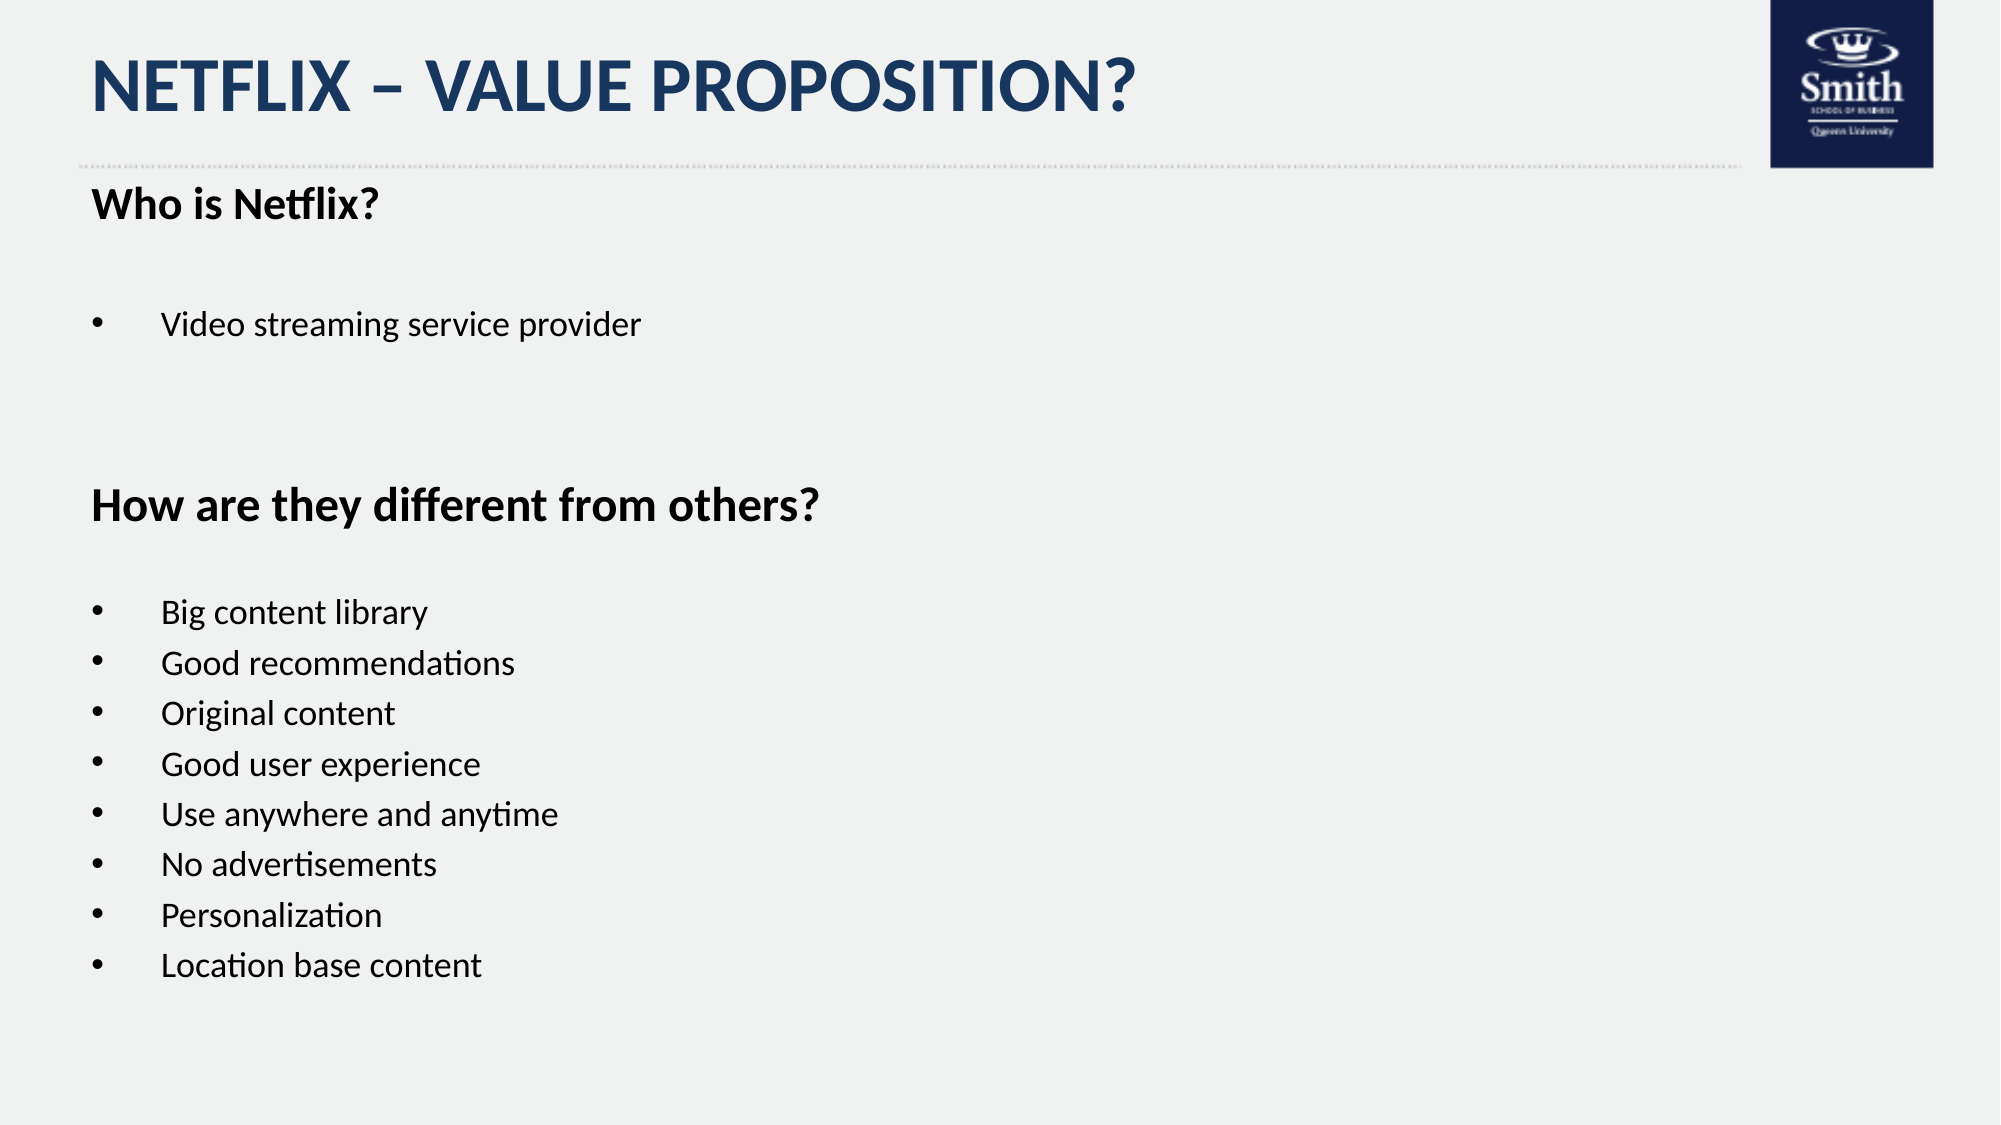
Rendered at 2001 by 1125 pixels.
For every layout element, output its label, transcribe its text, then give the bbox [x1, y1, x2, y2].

list Who is Netflix? Video streaming service provider How are they different from others? Big content library Good recommendations Original content Good user experience Use anywhere and anytime No advertisements Personalization Location base content [76, 166, 1929, 1005]
title Netflix – Value proposition? [76, 9, 1717, 152]
